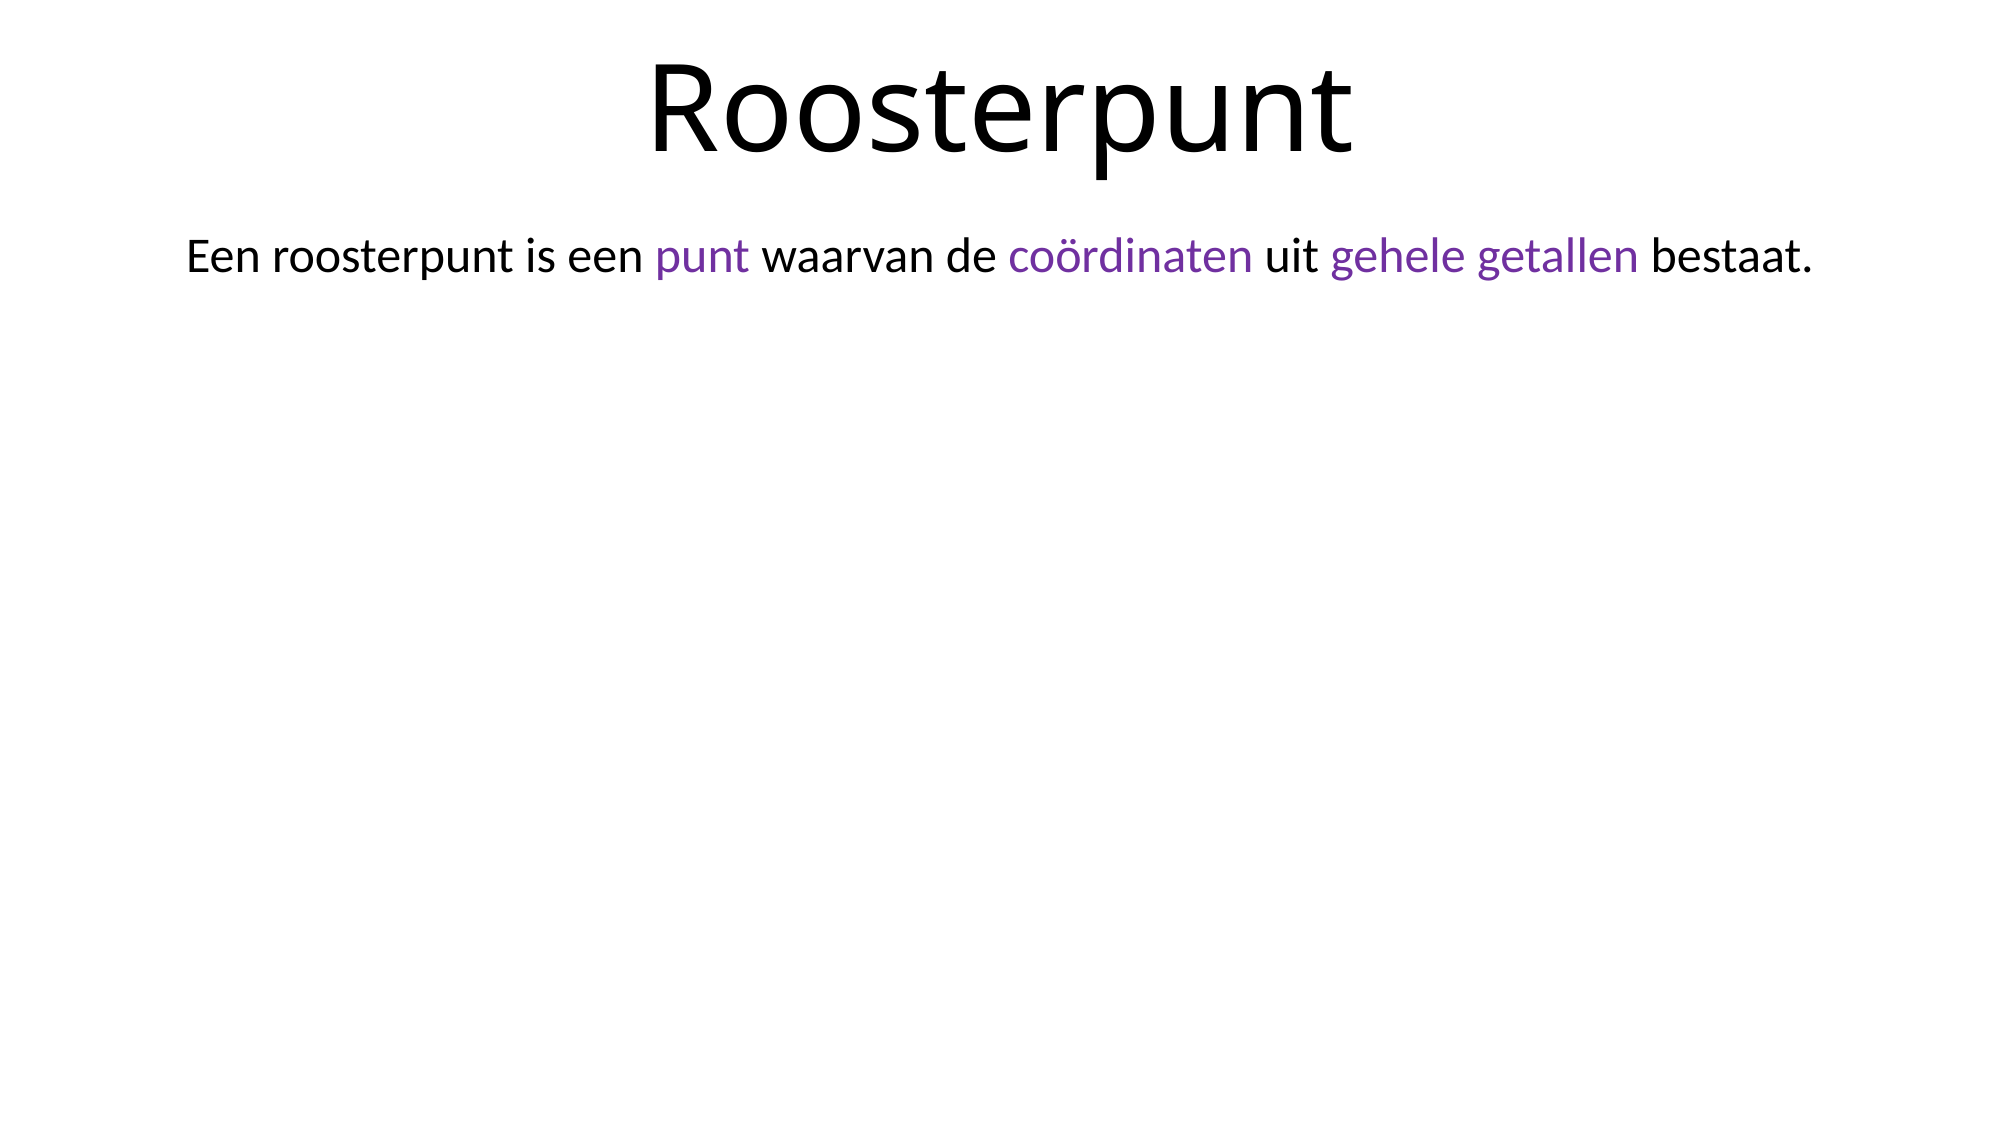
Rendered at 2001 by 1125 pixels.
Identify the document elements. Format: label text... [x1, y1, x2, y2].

title Roosterpunt [249, 38, 1750, 186]
subtitle Een roosterpunt is een punt waarvan de coördinaten uit gehele getallen bestaat. [77, 221, 1922, 637]
